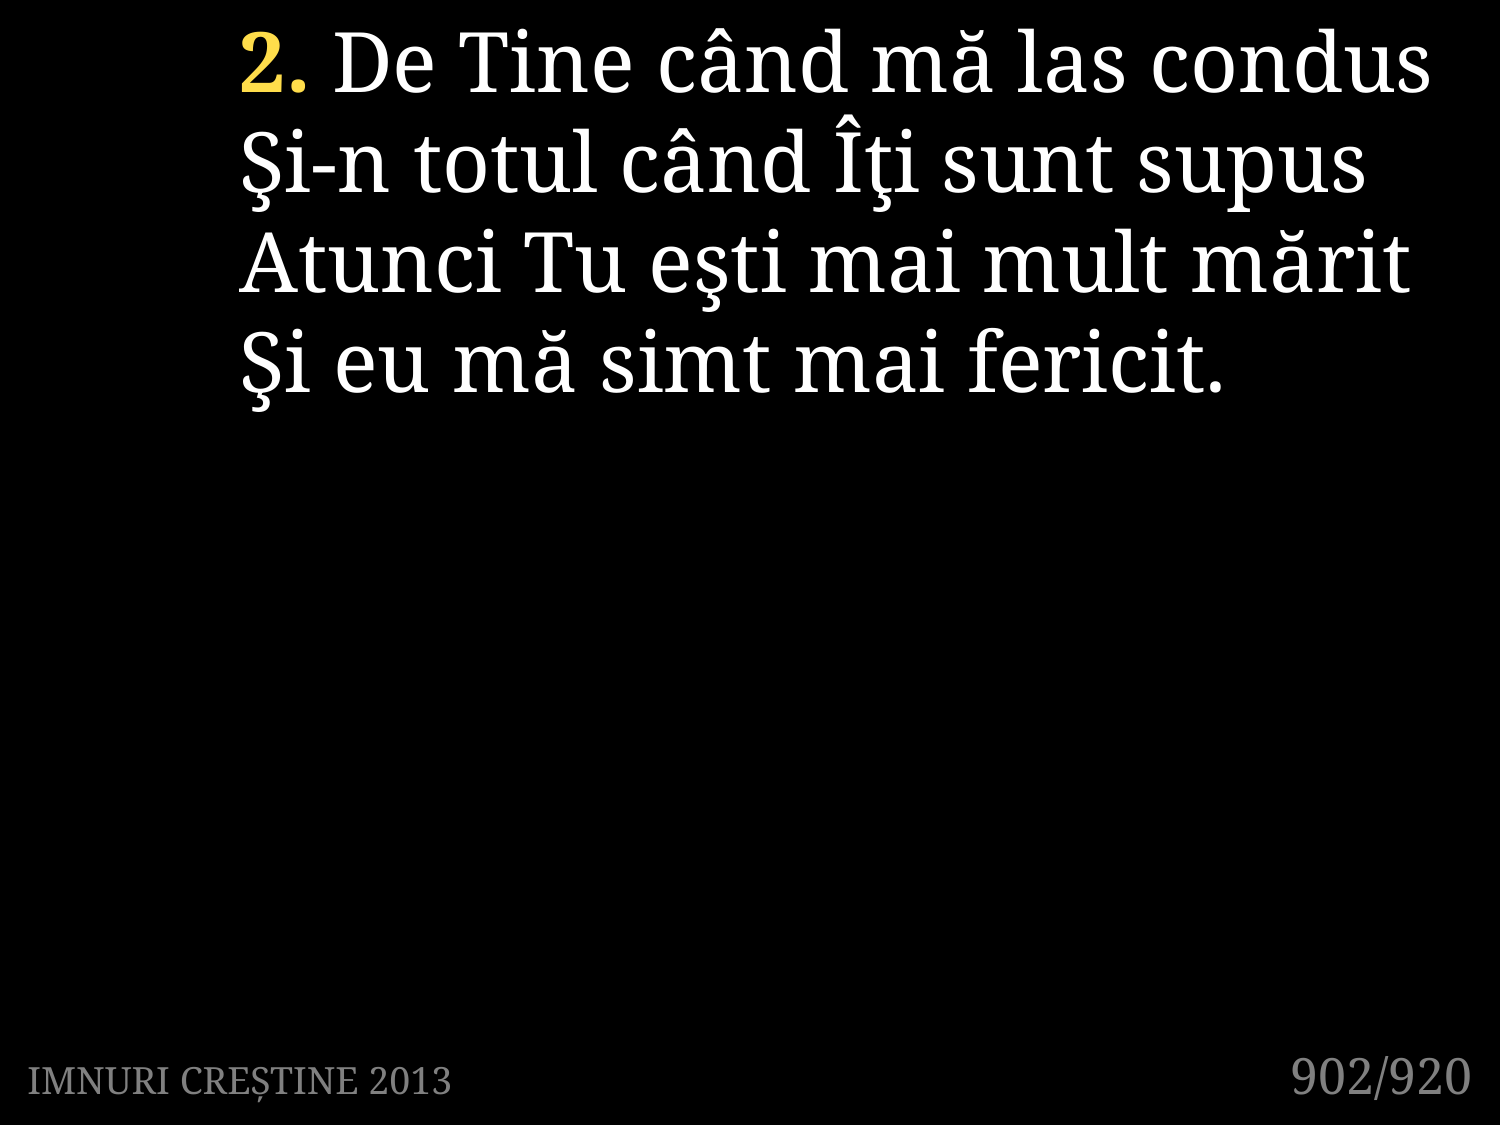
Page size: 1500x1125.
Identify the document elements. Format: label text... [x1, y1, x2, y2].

text_box 2. De Tine când mă las condus Şi-n totul când Îţi sunt supus Atunci Tu eşti mai mult mărit Şi eu mă simt mai fericit. [224, 2, 1500, 417]
text_box IMNURI CREȘTINE 2013 [12, 1049, 637, 1110]
text_box 902/920 [637, 1037, 1488, 1113]
